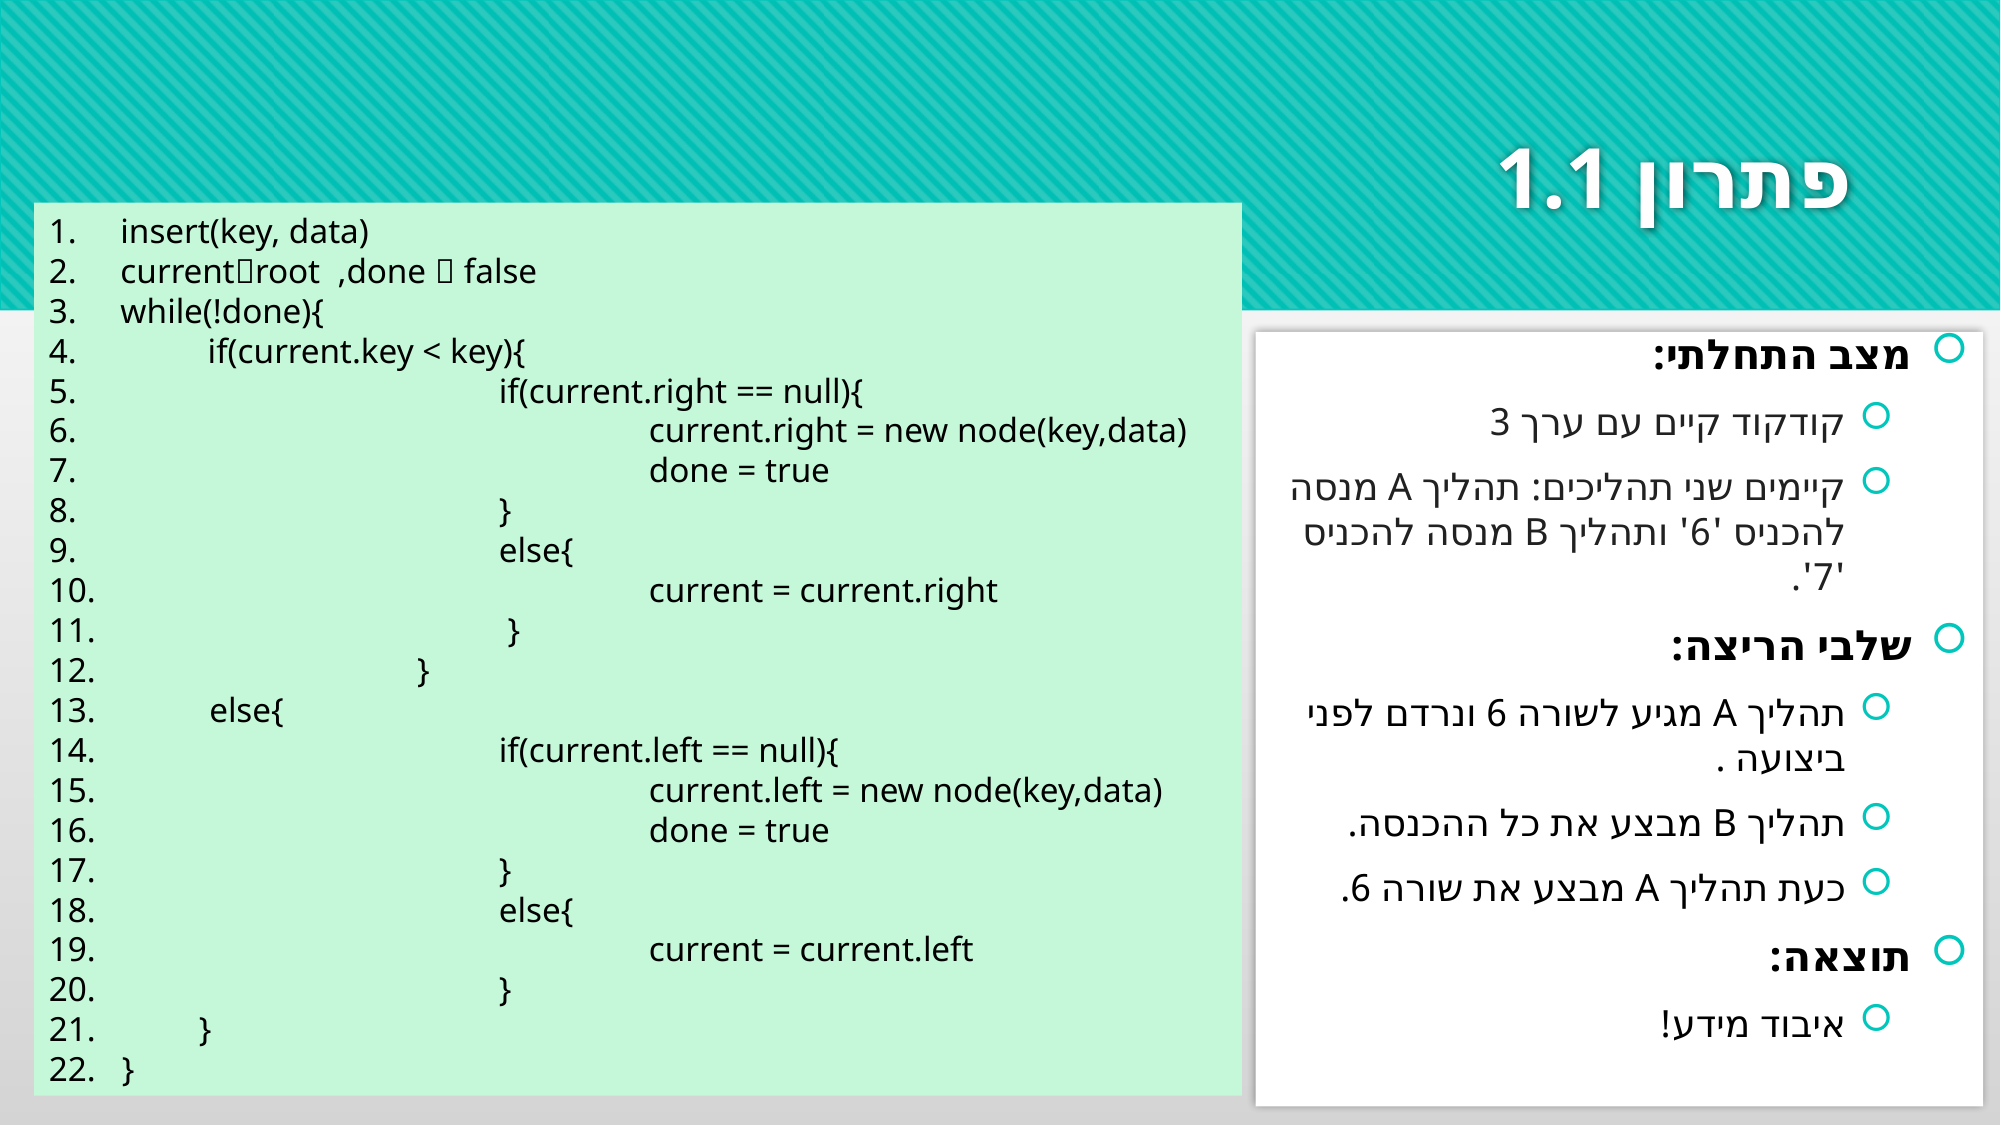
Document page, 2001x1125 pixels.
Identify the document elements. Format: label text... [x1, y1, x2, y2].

text_box מצב התחלתי: קודקוד קיים עם ערך 3 קיימים שני תהליכים: תהליך A מנסה להכניס '6' ותהליך B מנסה להכניס '7'. שלבי הריצה: תהליך A מגיע לשורה 6 ונרדם לפני ביצועה . תהליך B מבצע את כל ההכנסה. כעת תהליך A מבצע את שורה 6. תוצאה: איבוד מידע! [1255, 331, 1984, 1107]
text_box 1. insert(key, data) 2. currentroot ,done  false 3. while(!done){ 4. if(current.key < key){ 5. if(current.right == null){ 6. current.right = new node(key,data) 7. done = true 8. } 9. else{ 10. current = current.right 11. } 12. } 13. else{ 14. if(current.left == null){ 15. current.left = new node(key,data) 16. done = true 17. } 18. else{ 19. current = current.left 20. } 21. } 22. } [34, 202, 1242, 1096]
title פתרון 1.1 [132, 73, 1868, 233]
